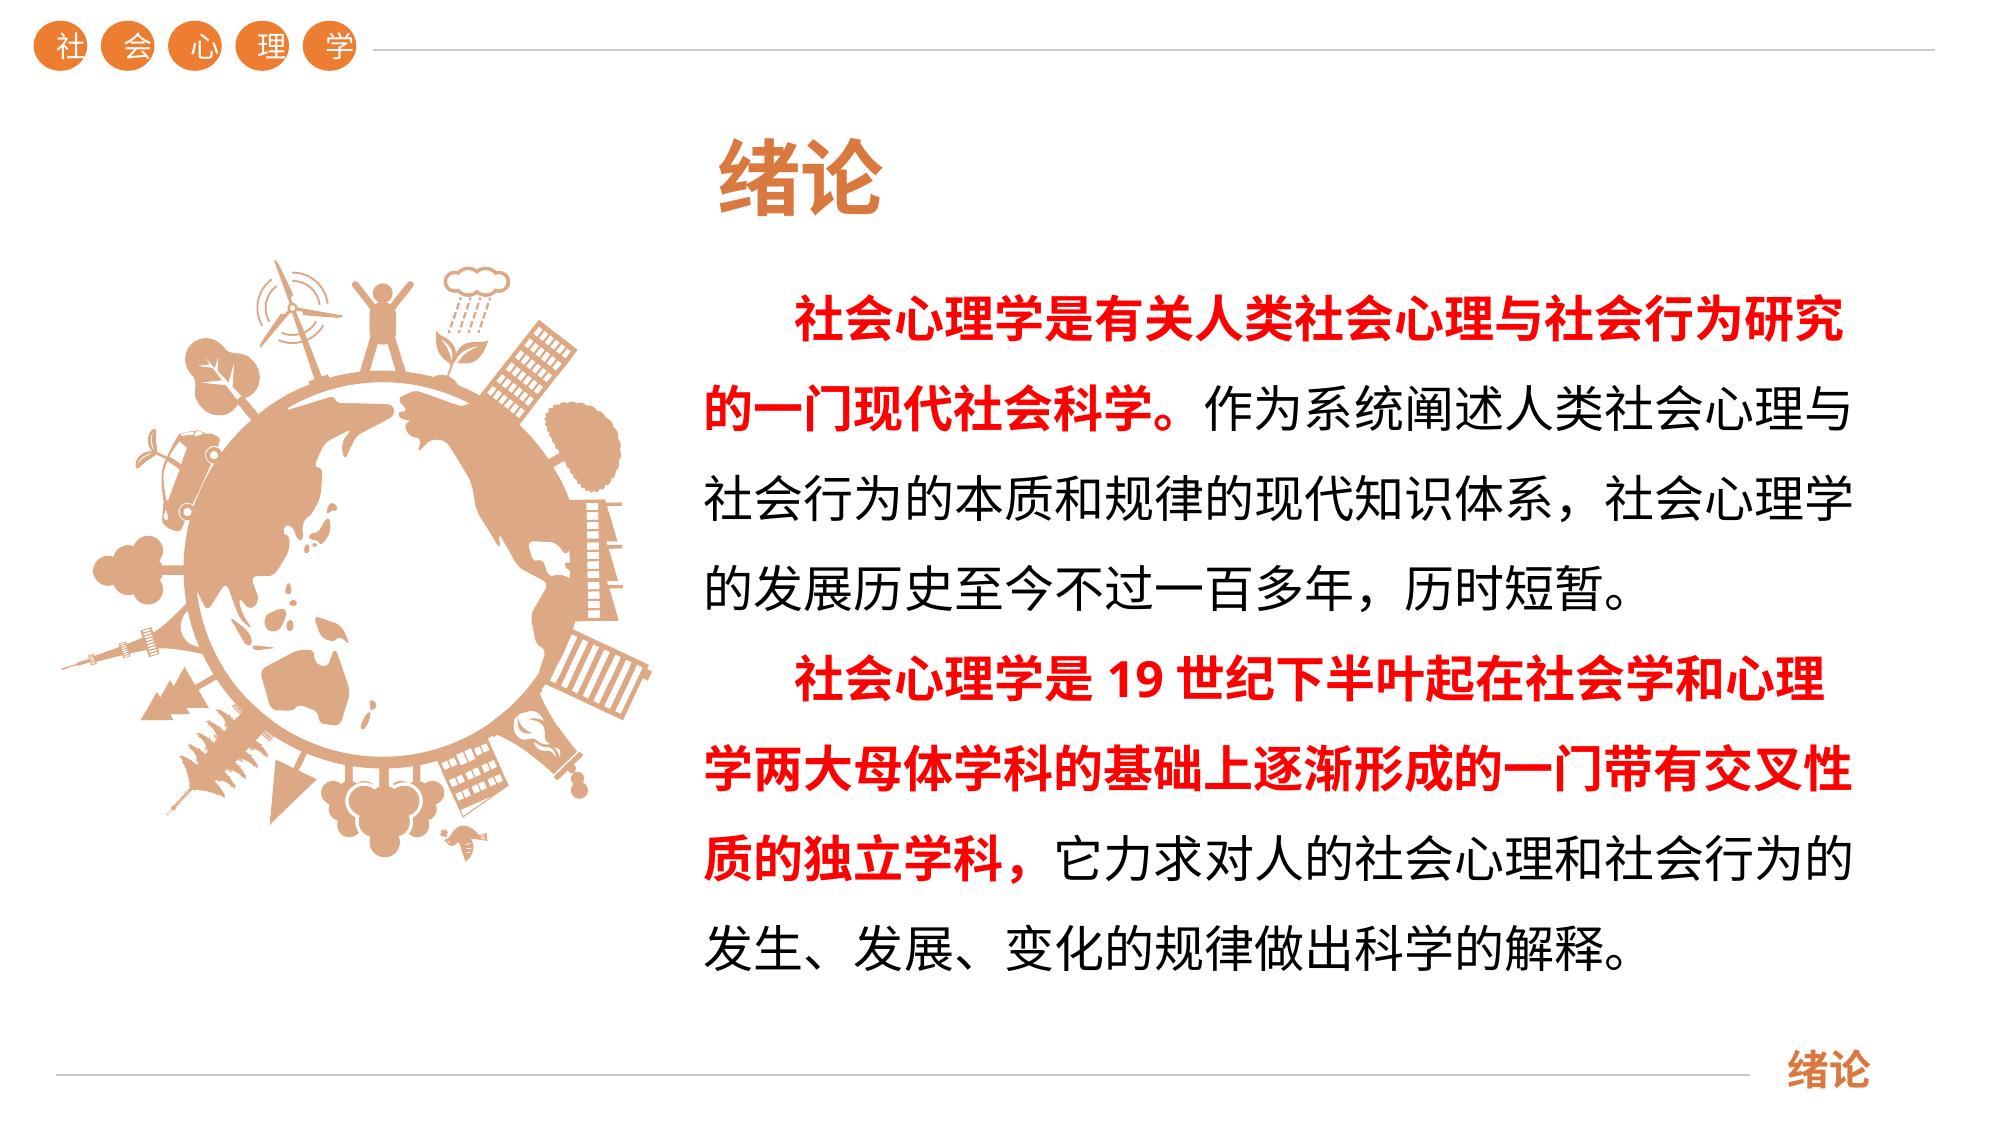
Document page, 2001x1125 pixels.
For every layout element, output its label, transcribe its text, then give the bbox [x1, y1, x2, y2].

text_box 绪论 [1772, 1040, 2000, 1101]
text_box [33, 20, 357, 71]
text_box 社会心理学是有关人类社会心理与社会行为研究的一门现代社会科学。作为系统阐述人类社会心理与社会行为的本质和规律的现代知识体系，社会心理学的发展历史至今不过一百多年，历时短暂。 社会心理学是19世纪下半叶起在社会学和心理学两大母体学科的基础上逐渐形成的一门带有交叉性质的独立学科，它力求对人的社会心理和社会行为的发生、发展、变化的规律做出科学的解释。 [689, 250, 1870, 986]
text_box 绪论 [702, 98, 1659, 234]
picture [42, 204, 713, 875]
